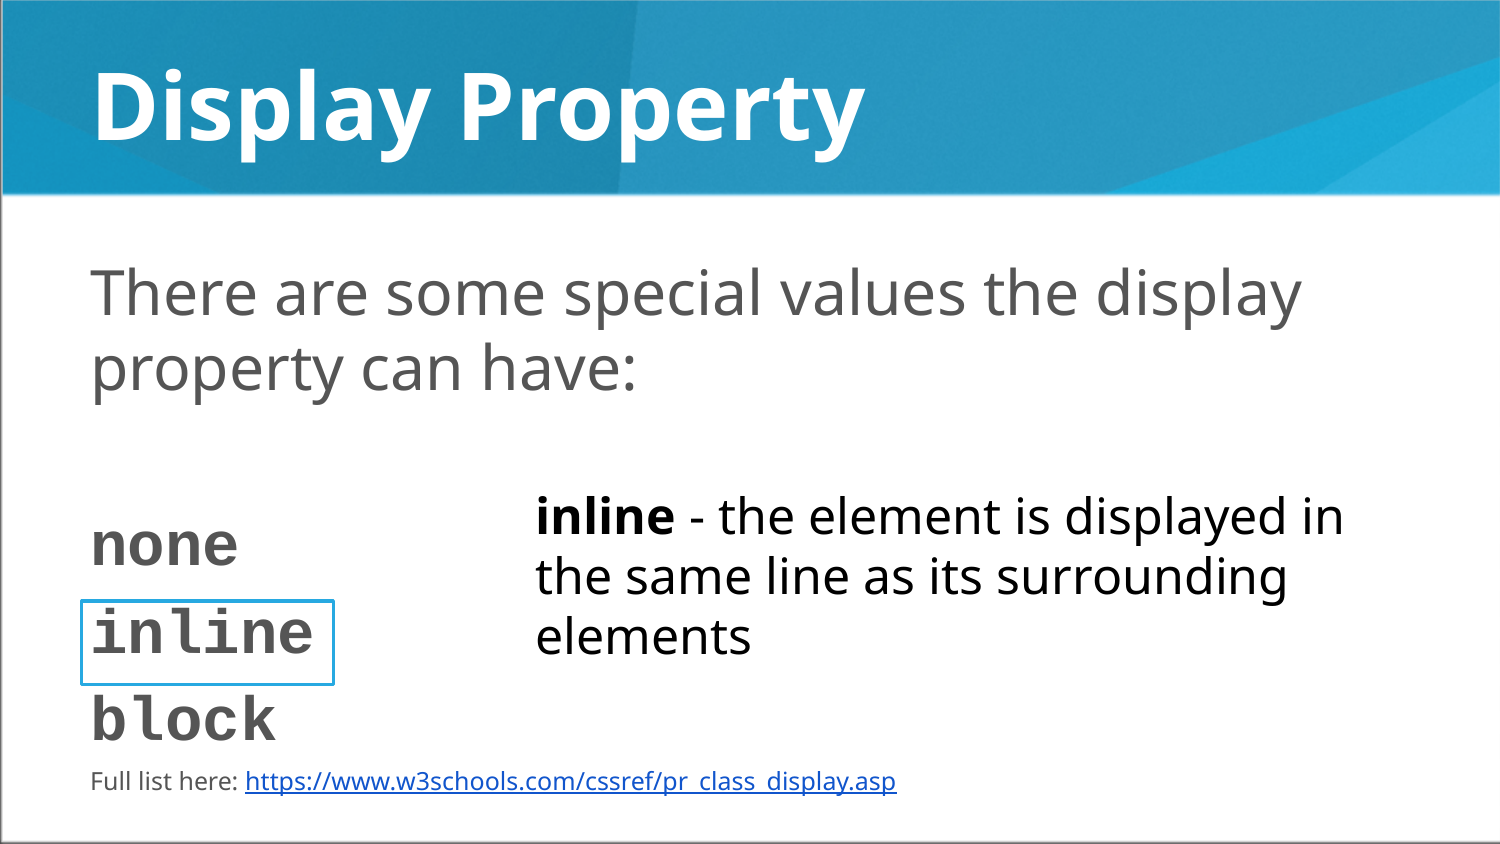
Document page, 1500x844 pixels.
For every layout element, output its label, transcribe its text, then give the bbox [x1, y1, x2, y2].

list There are some special values the display property can have: none inline block Full list here: https://www.w3schools.com/cssref/pr_class_display.asp [75, 238, 1432, 800]
text_box [81, 600, 334, 685]
text_box inline - the element is displayed in the same line as its surrounding elements [520, 469, 1385, 718]
picture [0, 0, 1500, 844]
title Display Property [75, 33, 1425, 175]
